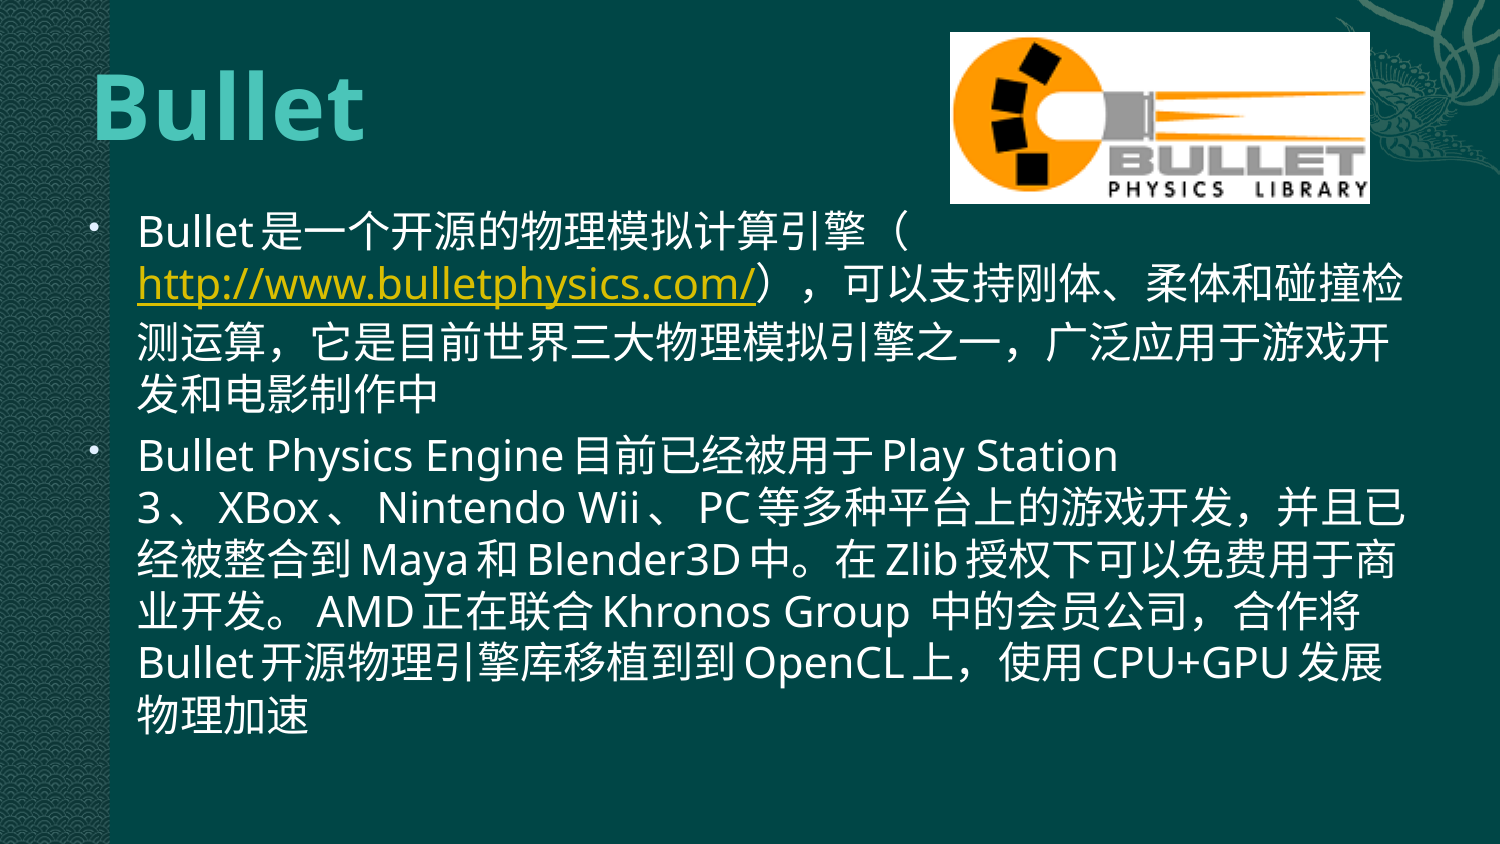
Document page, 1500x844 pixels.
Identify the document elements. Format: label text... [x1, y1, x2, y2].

title Bullet [75, 33, 948, 175]
picture [0, 0, 110, 844]
picture [950, 31, 1371, 204]
list Bullet是一个开源的物理模拟计算引擎（http://www.bulletphysics.com/），可以支持刚体、柔体和碰撞检测运算，它是目前世界三大物理模拟引擎之一，广泛应用于游戏开发和电影制作中 Bullet Physics Engine目前已经被用于Play Station 3、XBox、Nintendo Wii、PC等多种平台上的游戏开发，并且已经被整合到Maya和Blender3D中。在Zlib授权下可以免费用于商业开发。AMD正在联合Khronos Group 中的会员公司，合作将Bullet开源物理引擎库移植到到OpenCL上，使用CPU+GPU发展物理加速 [75, 196, 1425, 754]
